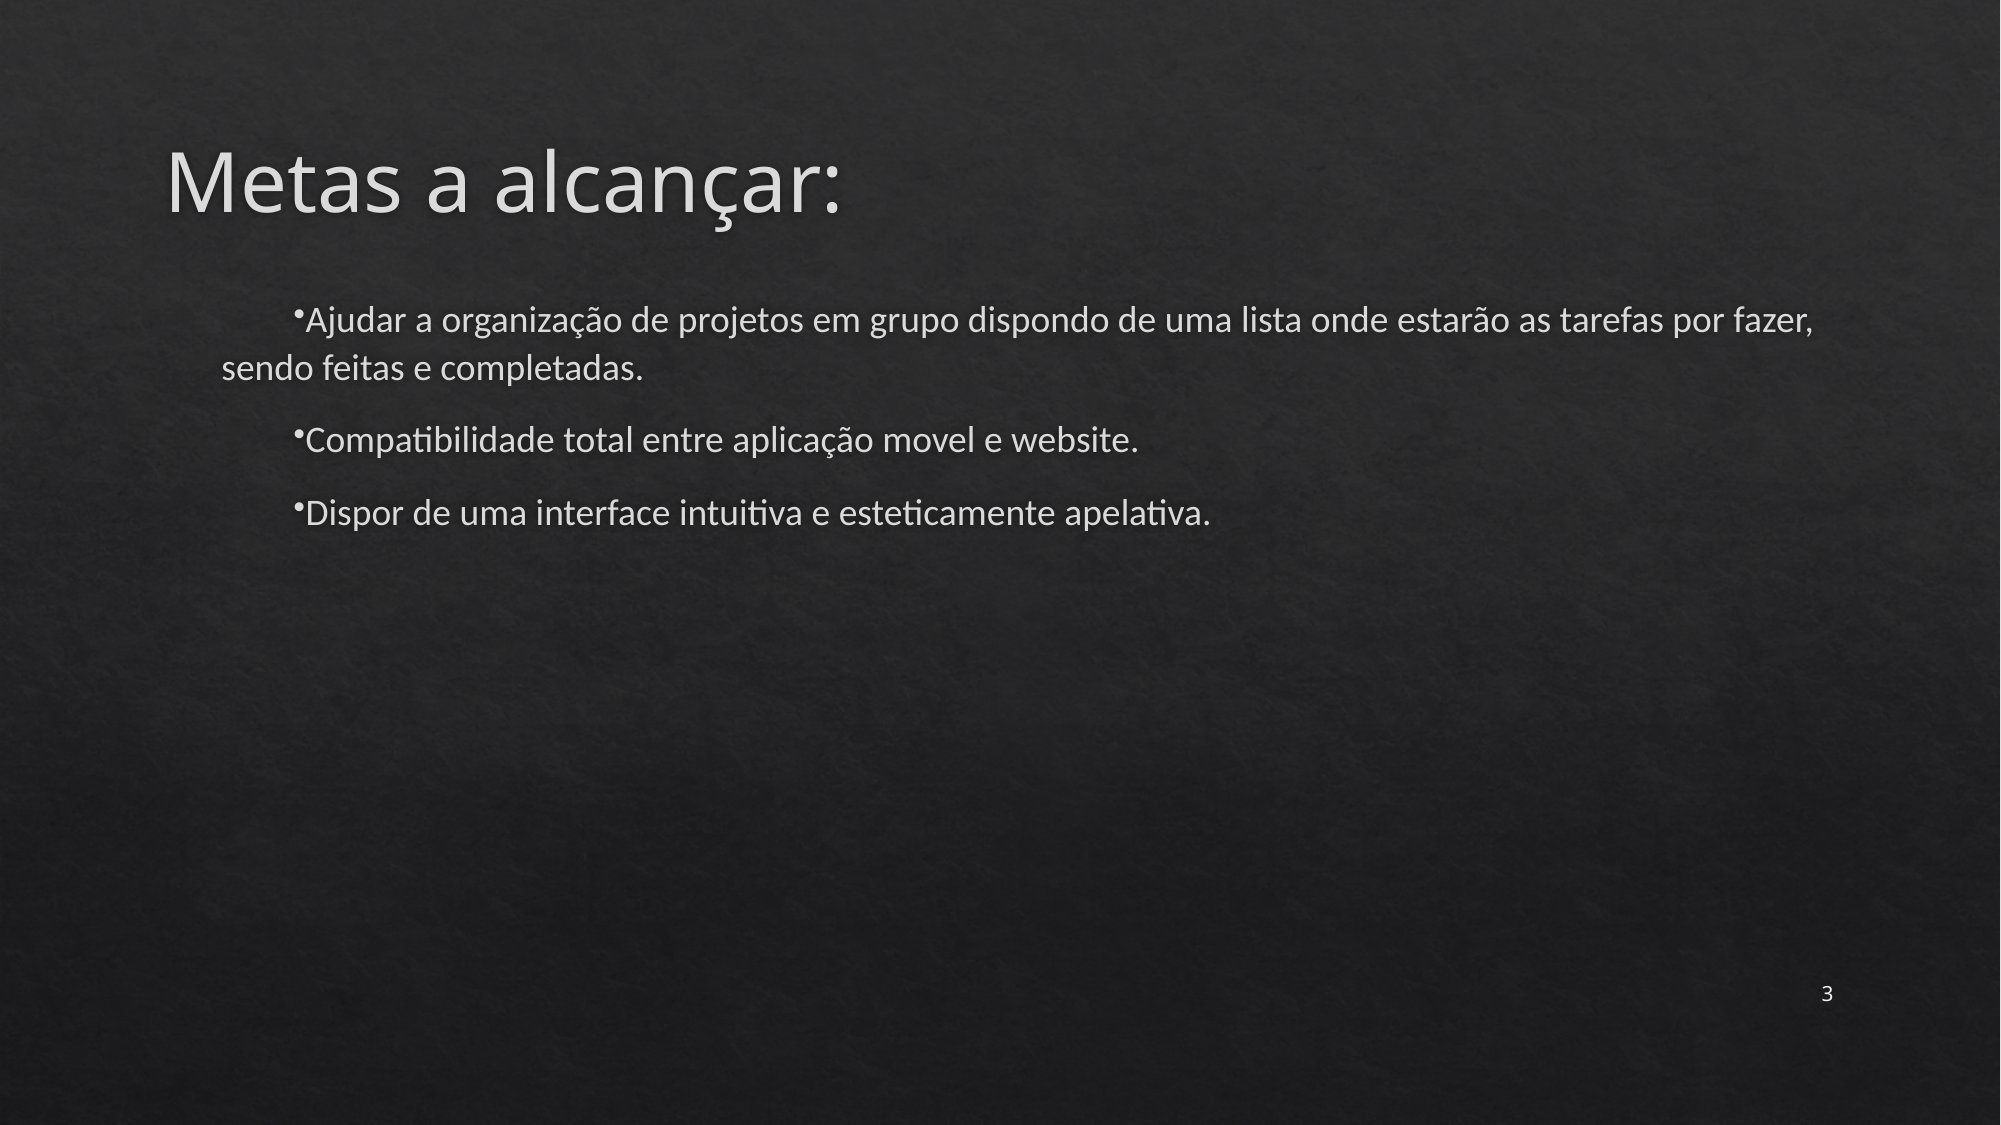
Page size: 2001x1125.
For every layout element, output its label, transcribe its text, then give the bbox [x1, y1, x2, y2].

slide_number 3 [1724, 965, 1849, 1025]
title Metas a alcançar: [149, 99, 1849, 260]
list Ajudar a organização de projetos em grupo dispondo de uma lista onde estarão as tarefas por fazer, sendo feitas e completadas. Compatibilidade total entre aplicação movel e website. Dispor de uma interface intuitiva e esteticamente apelativa. [149, 284, 1849, 950]
